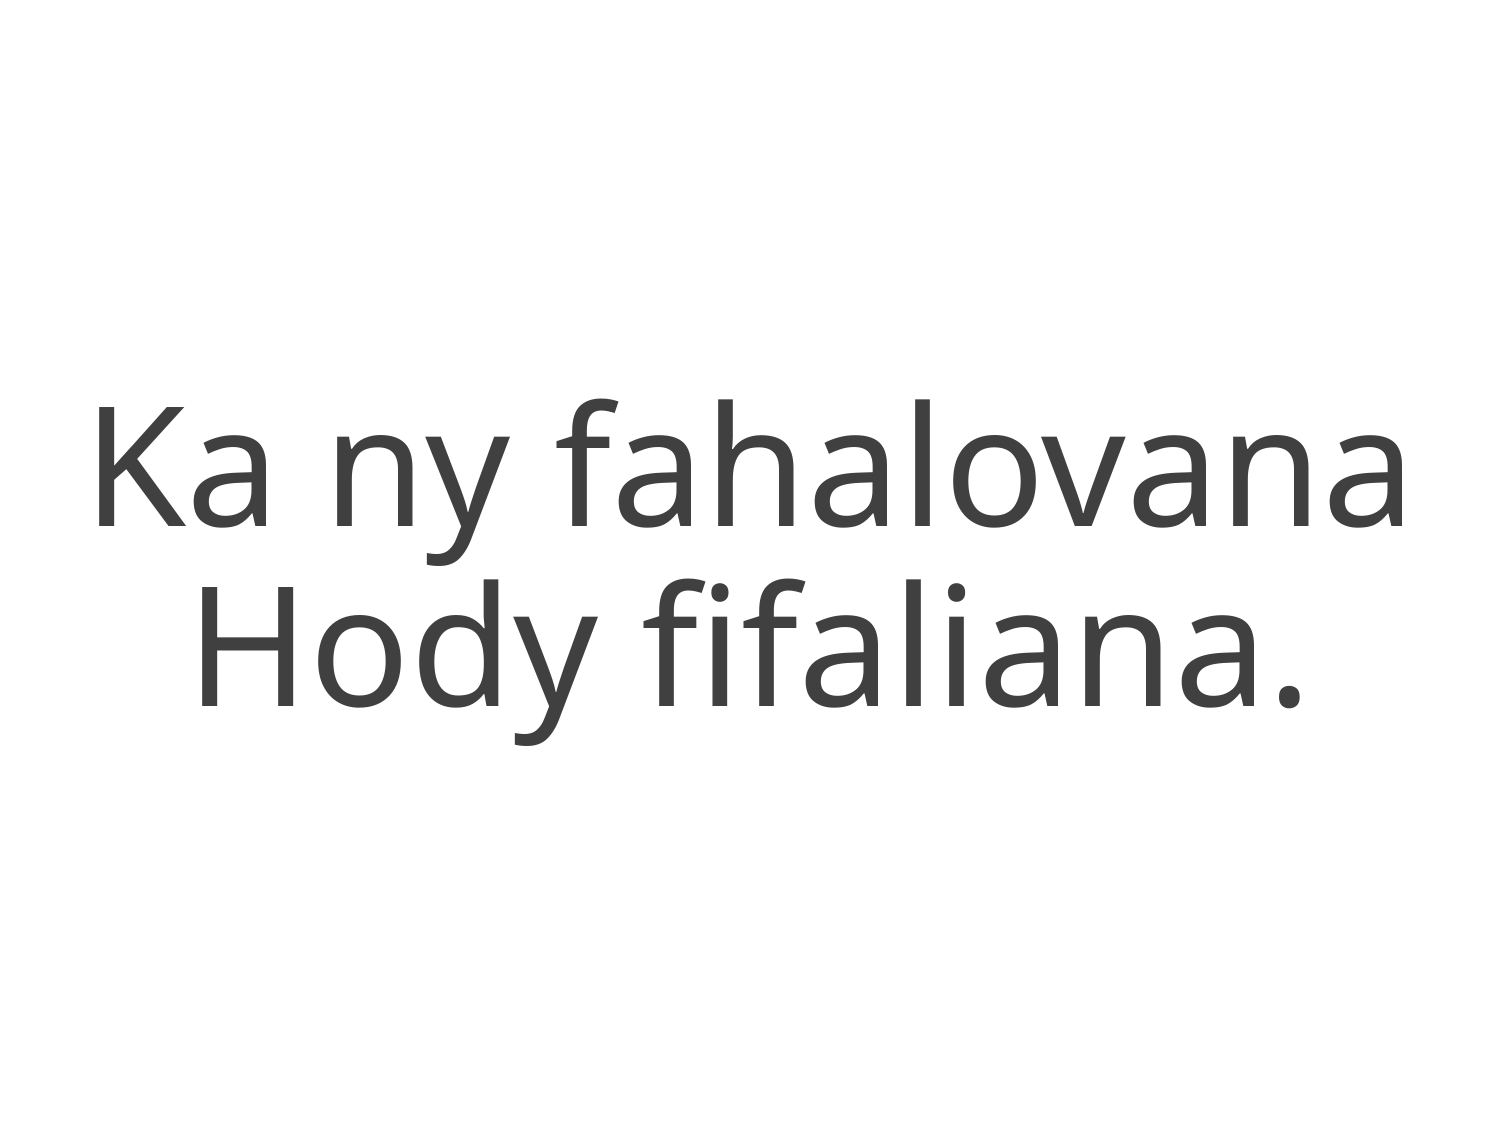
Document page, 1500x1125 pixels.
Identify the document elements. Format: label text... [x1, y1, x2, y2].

title Ka ny fahalovana Hody fifaliana. [0, 453, 1500, 672]
